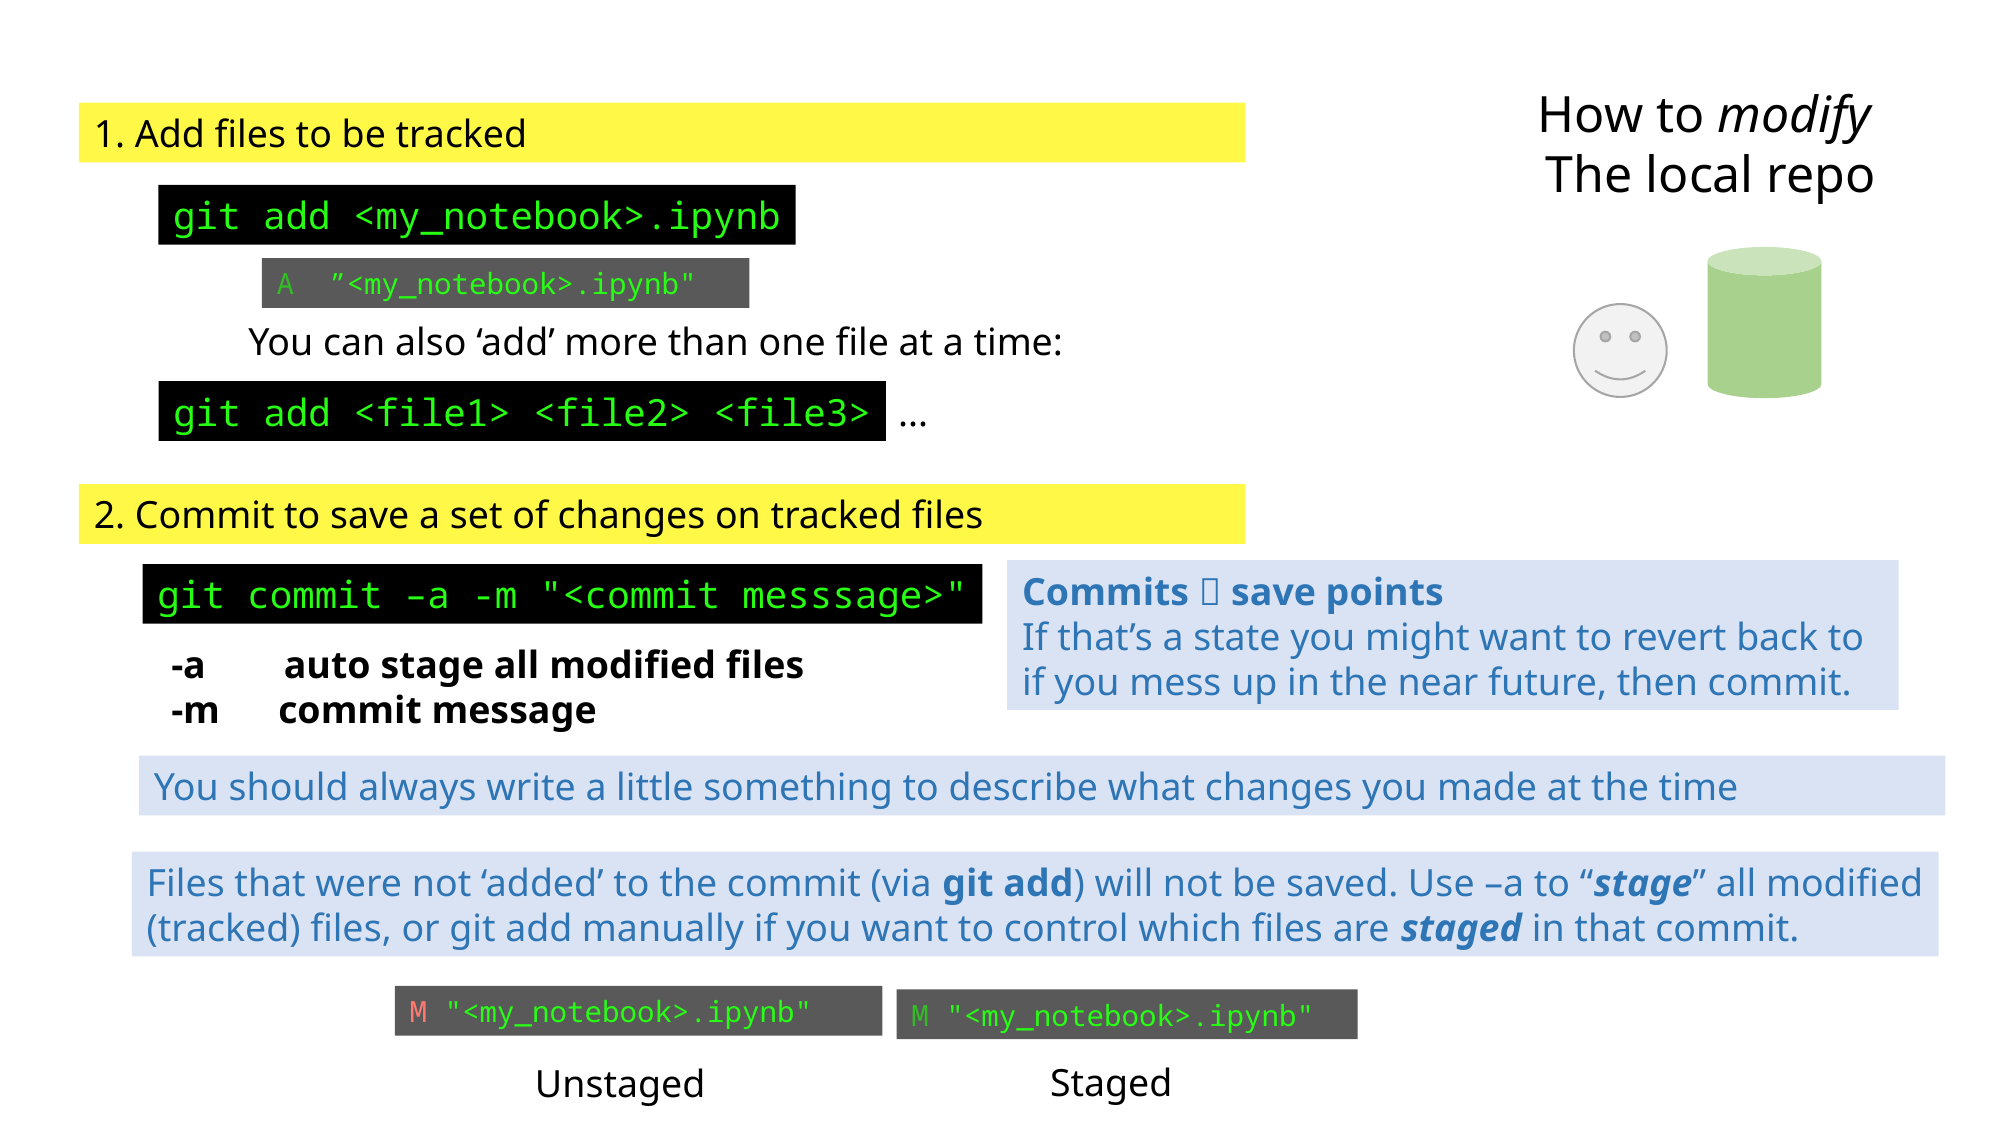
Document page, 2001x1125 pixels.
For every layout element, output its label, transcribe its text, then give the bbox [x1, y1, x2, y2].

text_box 2. Commit to save a set of changes on tracked files [78, 484, 1246, 544]
text_box ... [883, 381, 944, 441]
text_box 1. Add files to be tracked [78, 102, 1246, 163]
text_box A ”<my_notebook>.ipynb" [261, 258, 750, 308]
text_box You can also ‘add’ more than one file at a time: [233, 310, 1079, 371]
text_box M "<my_notebook>.ipynb" [394, 985, 883, 1036]
text_box -a auto stage all modified files -m commit message [156, 633, 820, 739]
text_box Files that were not ‘added’ to the commit (via git add) will not be saved. Use –a to “stage” all modified (tracked) files, or git add manually if you want to control which files are staged in that commit. [131, 851, 1939, 957]
text_box git add <file1> <file2> <file3> [158, 381, 883, 441]
text_box You should always write a little something to describe what changes you made at the time [138, 755, 1946, 816]
text_box How to modify The local repo [1522, 75, 1899, 210]
text_box git add <my_notebook>.ipynb [158, 184, 796, 245]
text_box git commit –a -m "<commit messsage>" [142, 564, 983, 624]
text_box Commits  save points If that’s a state you might want to revert back to if you mess up in the near future, then commit. [1007, 560, 1899, 710]
text_box M "<my_notebook>.ipynb" [896, 989, 1358, 1040]
text_box [1572, 303, 1668, 398]
text_box Unstaged [520, 1052, 721, 1113]
text_box [1706, 245, 1823, 400]
text_box Staged [1035, 1052, 1188, 1112]
